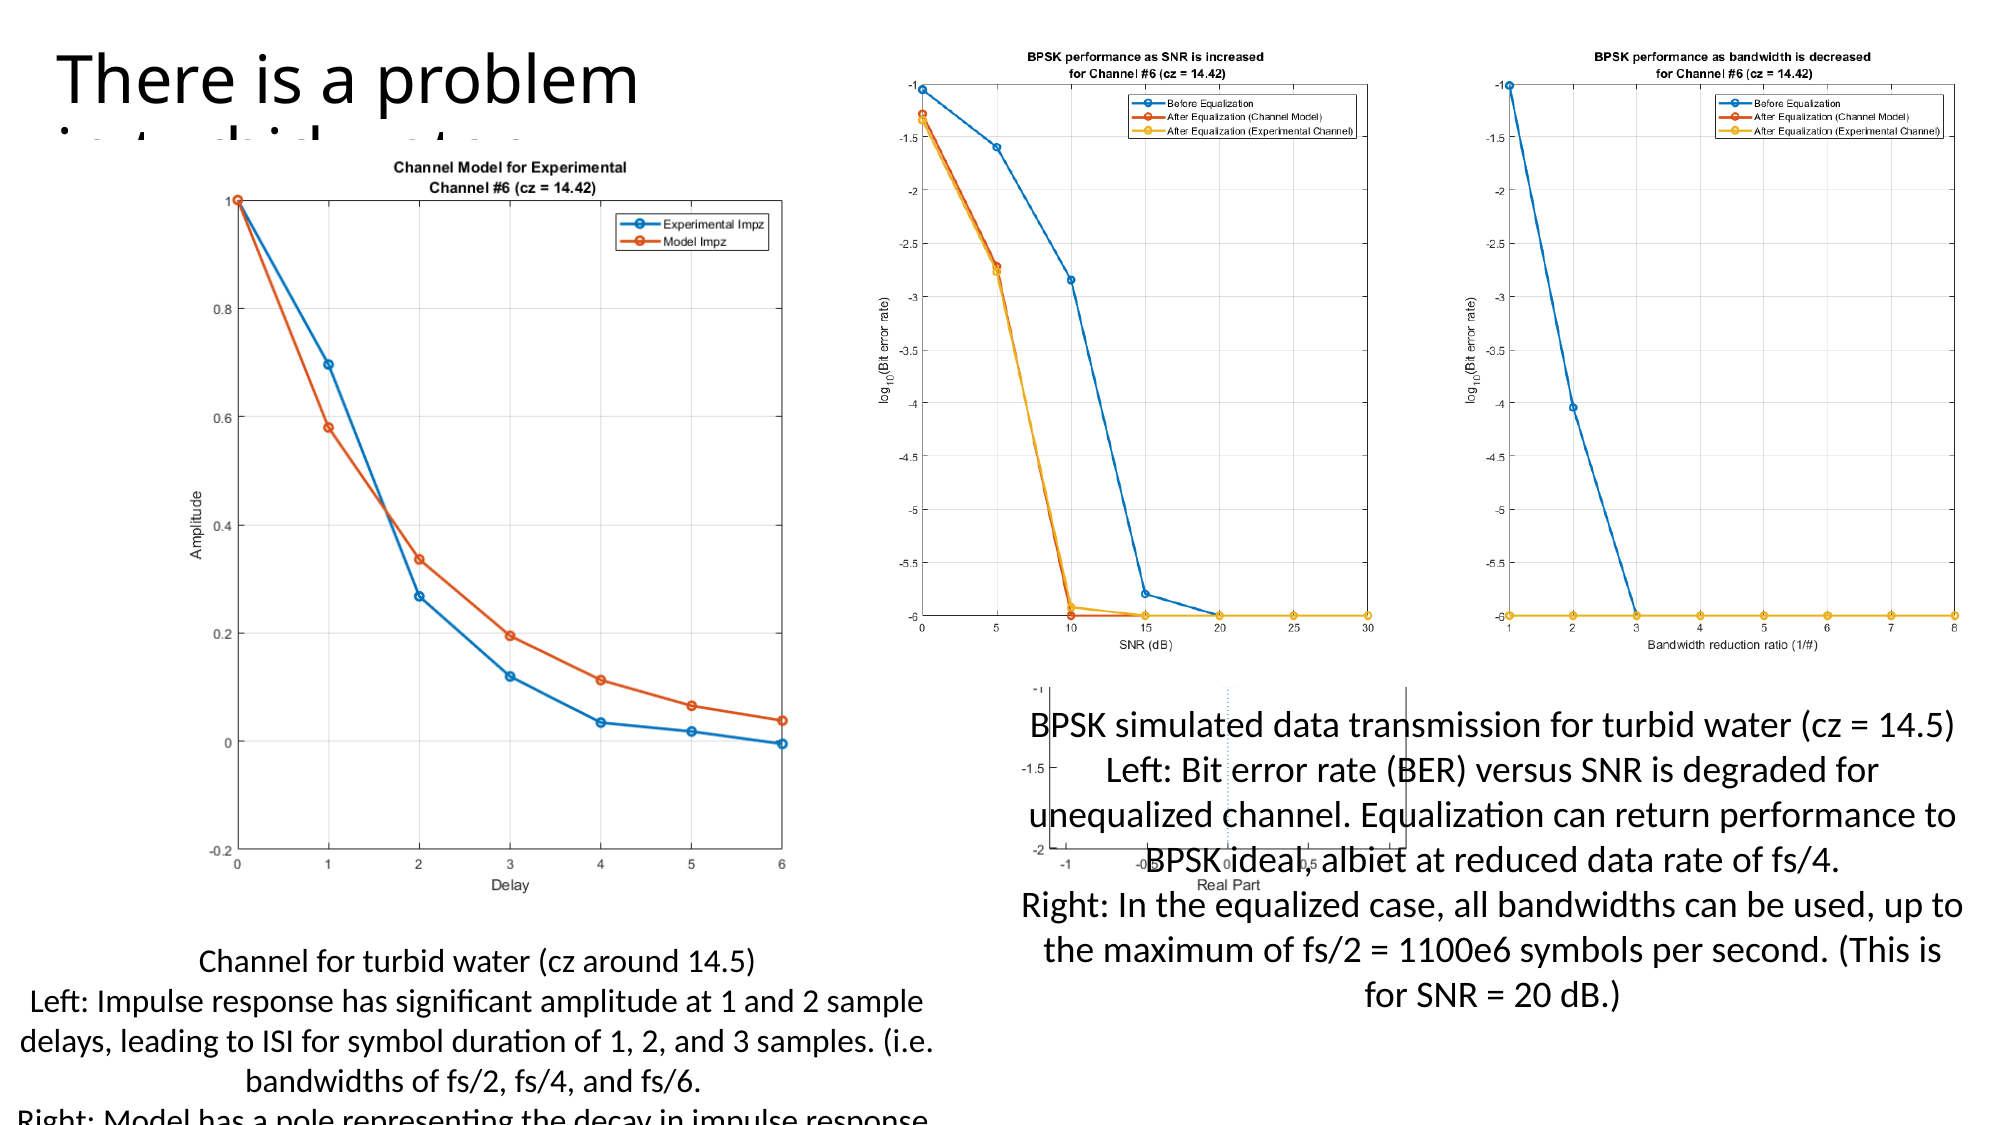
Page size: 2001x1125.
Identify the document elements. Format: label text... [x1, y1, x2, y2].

picture [845, 34, 2000, 687]
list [26, 140, 1655, 937]
text_box BPSK simulated data transmission for turbid water (cz = 14.5) Left: Bit error rate (BER) versus SNR is degraded for unequalized channel. Equalization can return performance to BPSK ideal, albiet at reduced data rate of fs/4. Right: In the equalized case, all bandwidths can be used, up to the maximum of fs/2 = 1100e6 symbols per second. (This is for SNR = 20 dB.) [1003, 693, 1984, 1023]
text_box Channel for turbid water (cz around 14.5) Left: Impulse response has significant amplitude at 1 and 2 sample delays, leading to ISI for symbol duration of 1, 2, and 3 samples. (i.e. bandwidths of fs/2, fs/4, and fs/6. Right: Model has a pole representing the decay in impulse response. [0, 931, 970, 1125]
title There is a problem in turbid water [41, 0, 687, 140]
